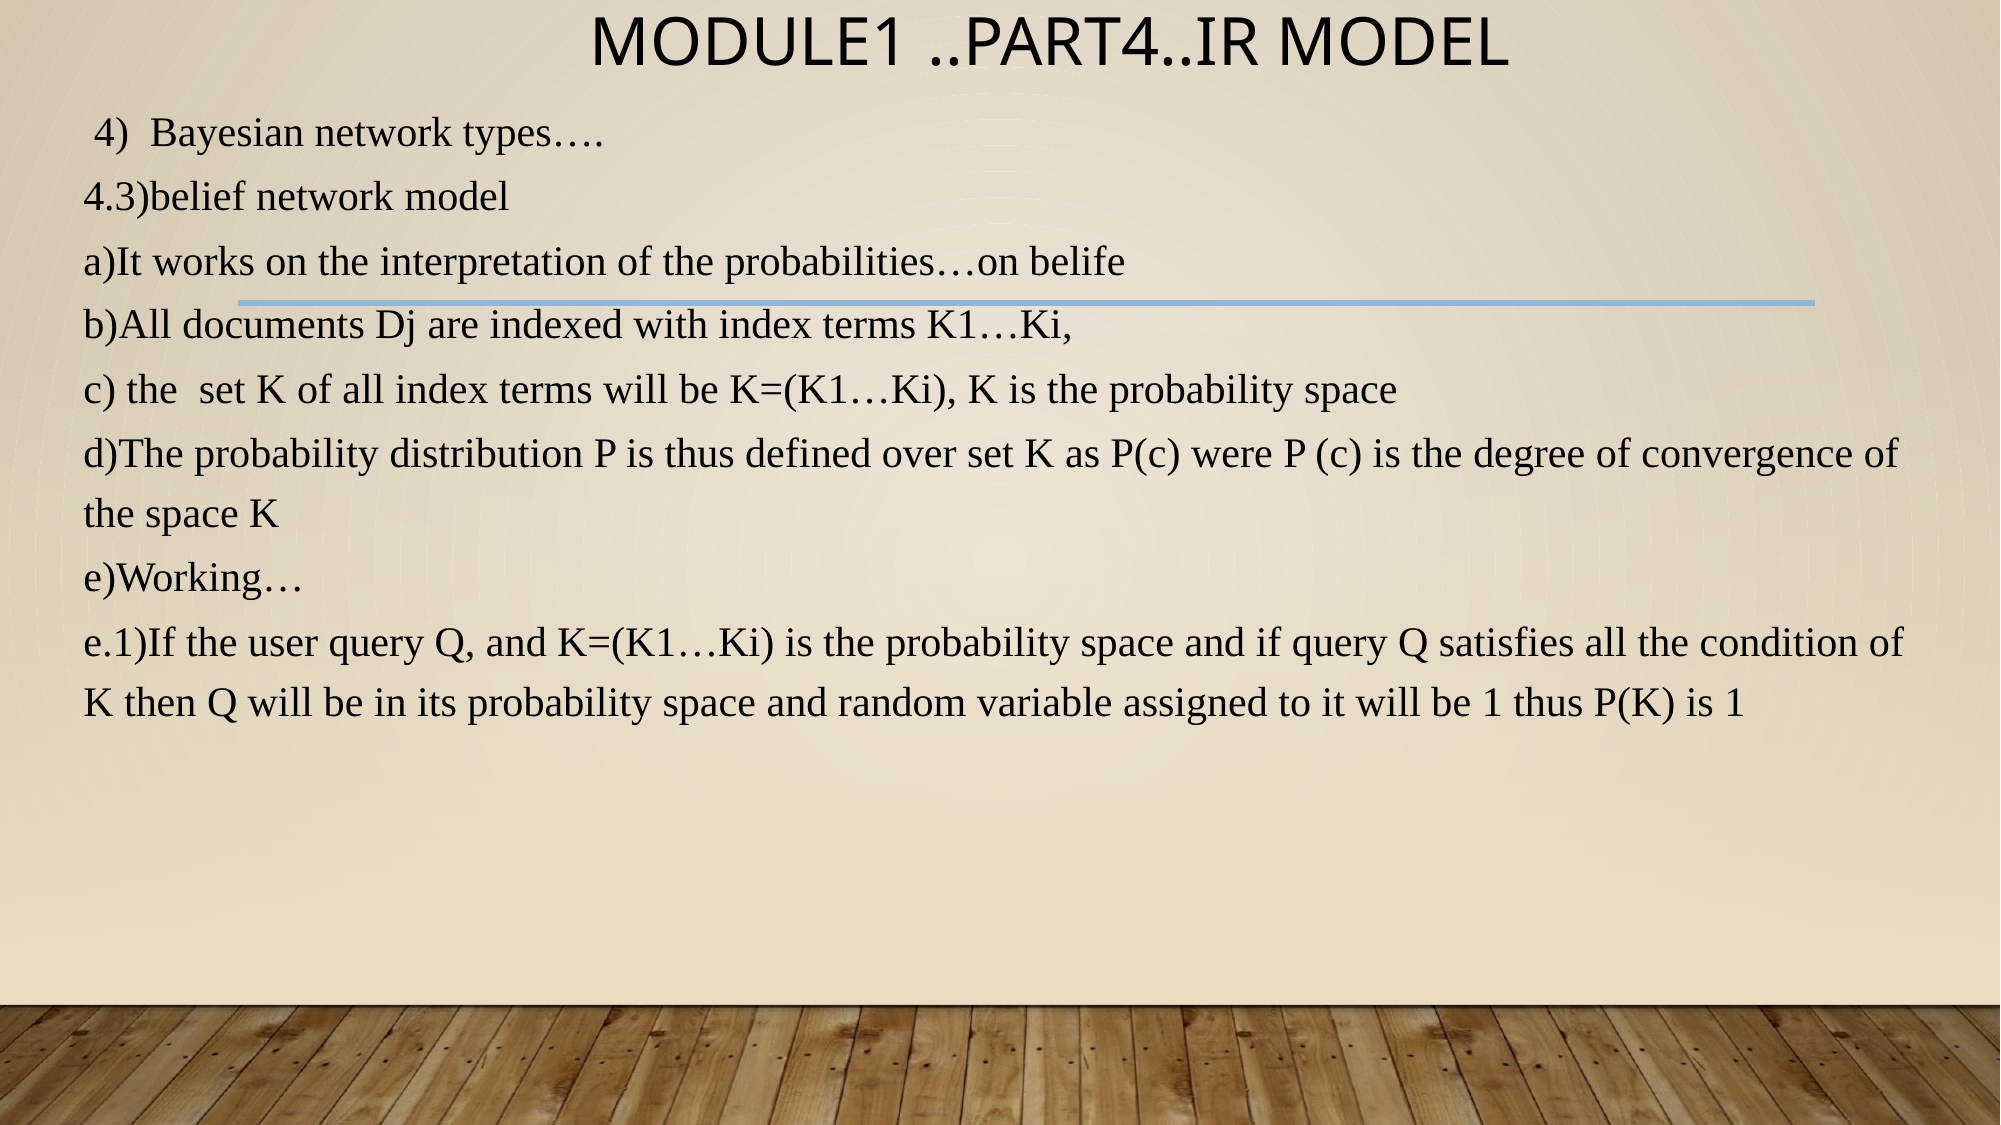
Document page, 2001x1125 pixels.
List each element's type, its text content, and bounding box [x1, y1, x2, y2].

list 4) Bayesian network types…. 4.3)belief network model a)It works on the interpretation of the probabilities…on belife b)All documents Dj are indexed with index terms K1…Ki, c) the set K of all index terms will be K=(K1…Ki), K is the probability space d)The probability distribution P is thus defined over set K as P(c) were P (c) is the degree of convergence of the space K e)Working… e.1)If the user query Q, and K=(K1…Ki) is the probability space and if query Q satisfies all the condition of K then Q will be in its probability space and random variable assigned to it will be 1 thus P(K) is 1 [68, 87, 1950, 997]
picture [0, 1005, 2000, 1125]
title MODULE1 ..PART4..IR MODEL [212, 0, 1788, 87]
